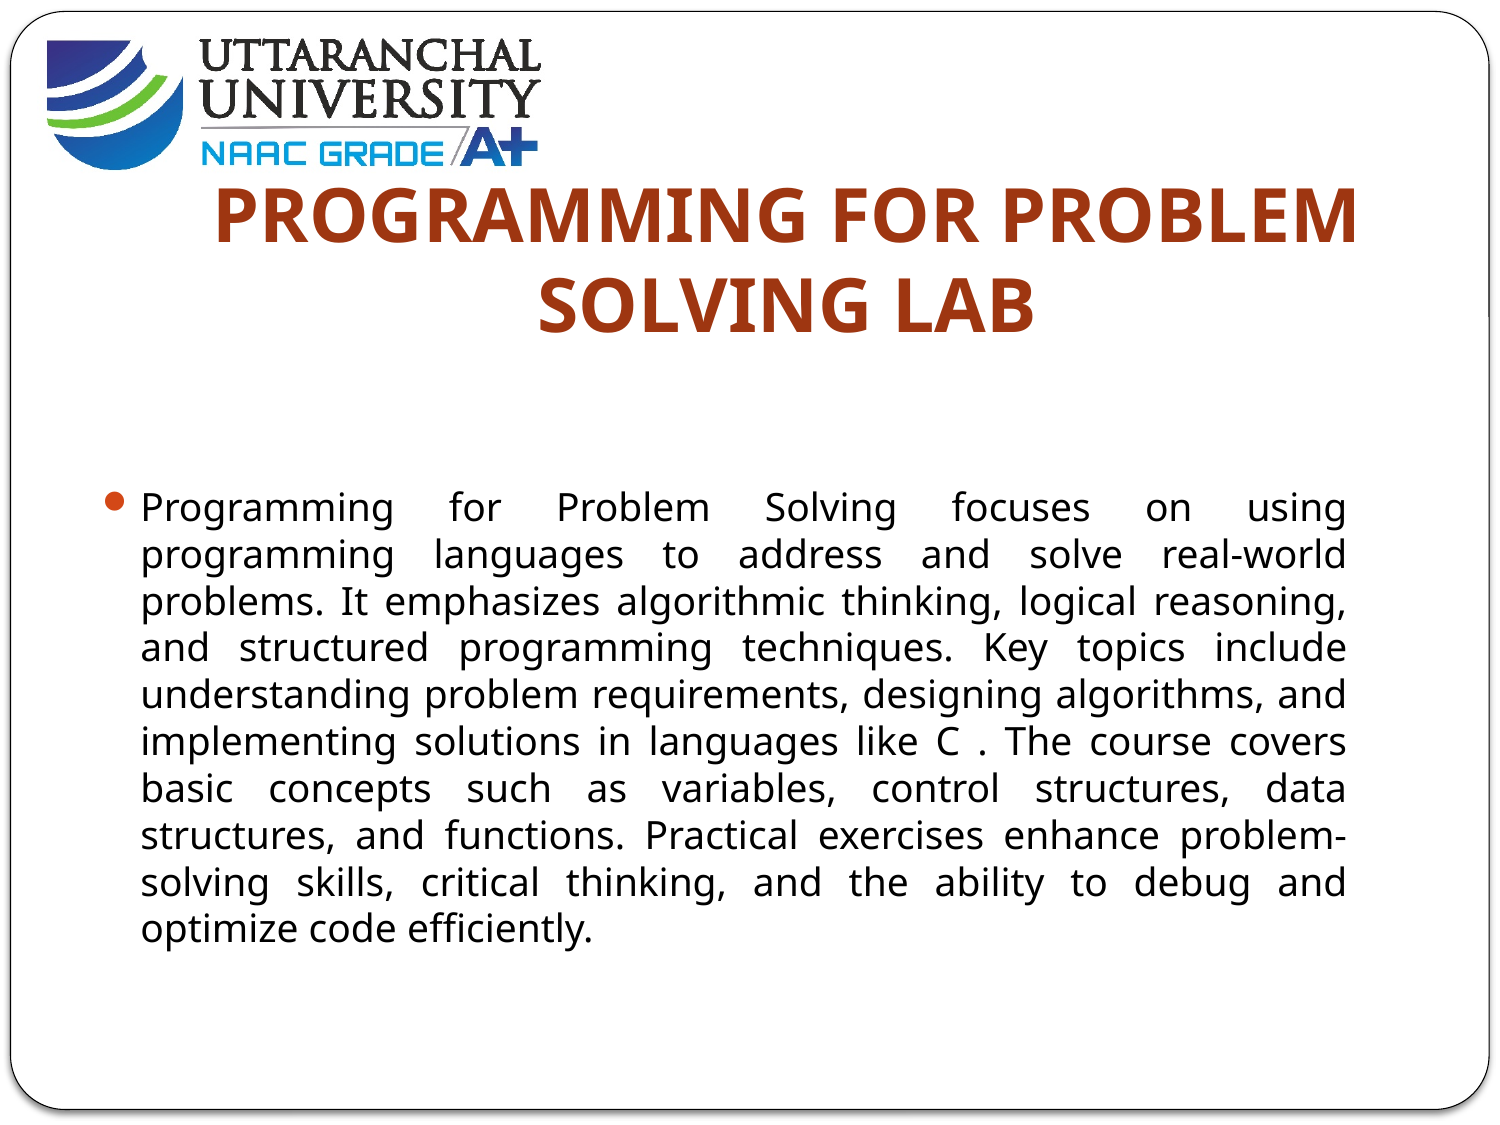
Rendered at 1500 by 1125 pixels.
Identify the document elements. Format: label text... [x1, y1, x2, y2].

list Programming for Problem Solving focuses on using programming languages to address and solve real-world problems. It emphasizes algorithmic thinking, logical reasoning, and structured programming techniques. Key topics include understanding problem requirements, designing algorithms, and implementing solutions in languages like C . The course covers basic concepts such as variables, control structures, data structures, and functions. Practical exercises enhance problem-solving skills, critical thinking, and the ability to debug and optimize code efficiently. [87, 474, 1363, 963]
picture [37, 30, 551, 178]
title PROGRAMMING FOR PROBLEM SOLVING LAB [150, 175, 1425, 364]
